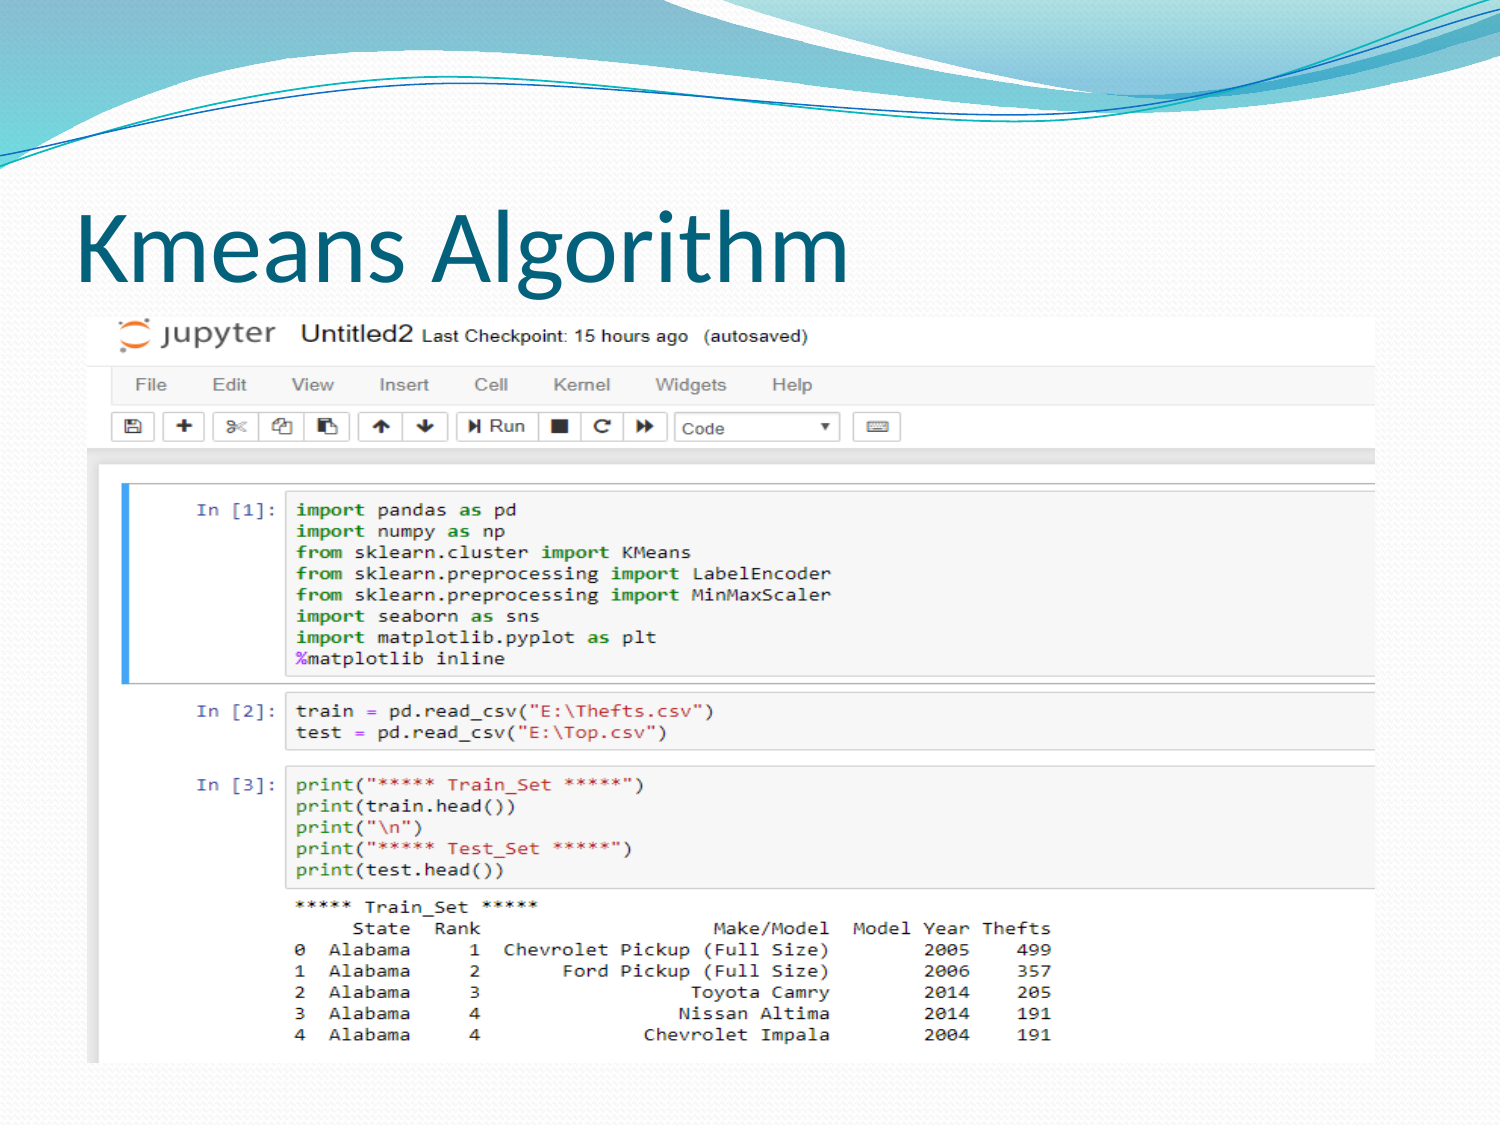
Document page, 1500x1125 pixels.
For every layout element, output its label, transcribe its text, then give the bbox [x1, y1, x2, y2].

title Kmeans Algorithm [75, 115, 1425, 303]
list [87, 317, 1376, 1063]
